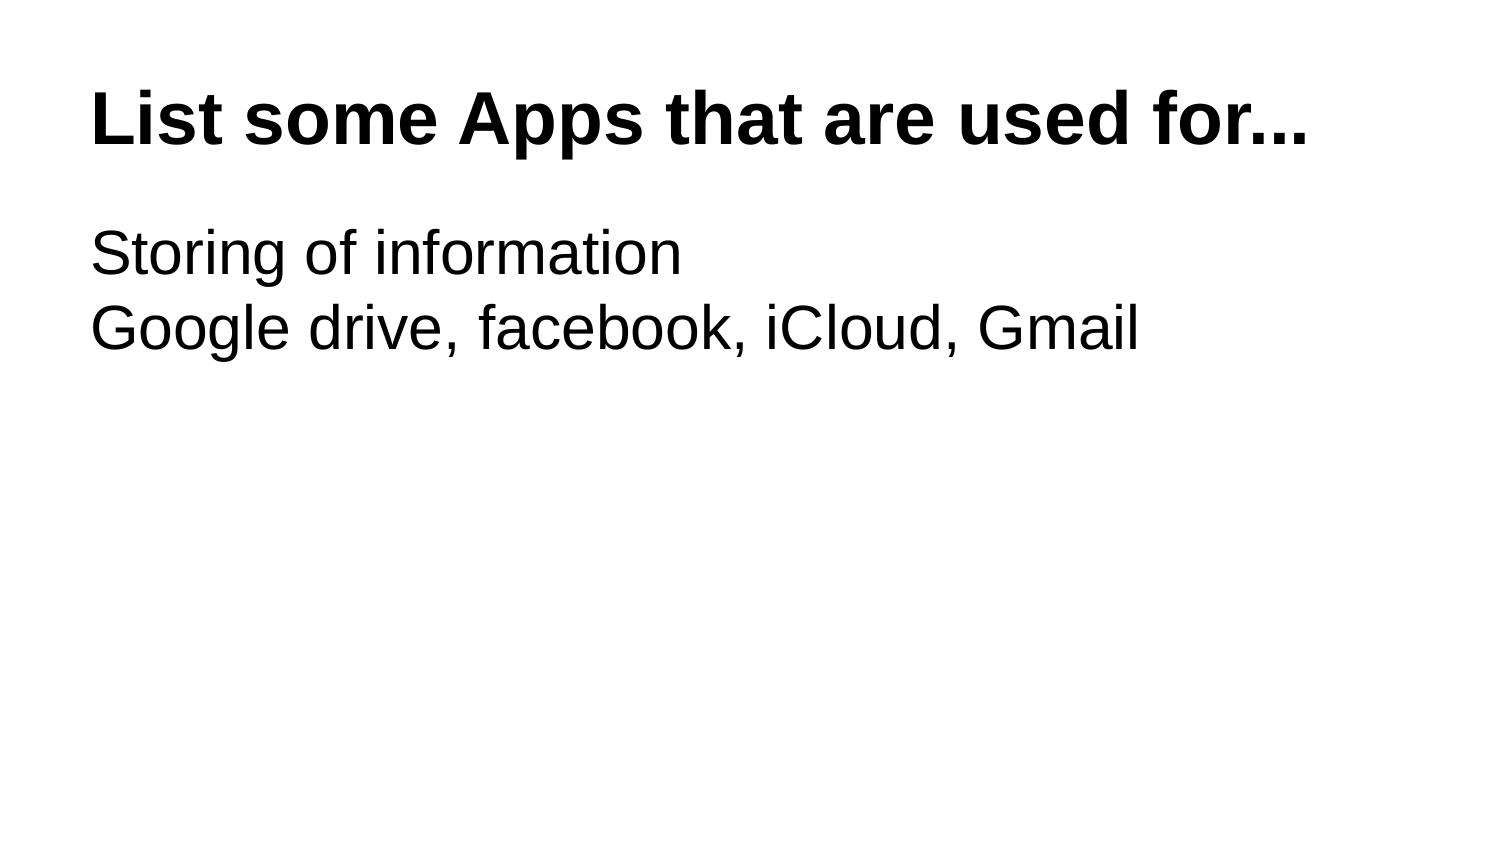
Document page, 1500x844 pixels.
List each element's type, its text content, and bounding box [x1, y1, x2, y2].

title List some Apps that are used for... [75, 33, 1425, 175]
list Storing of information Google drive, facebook, iCloud, Gmail [75, 196, 1425, 808]
